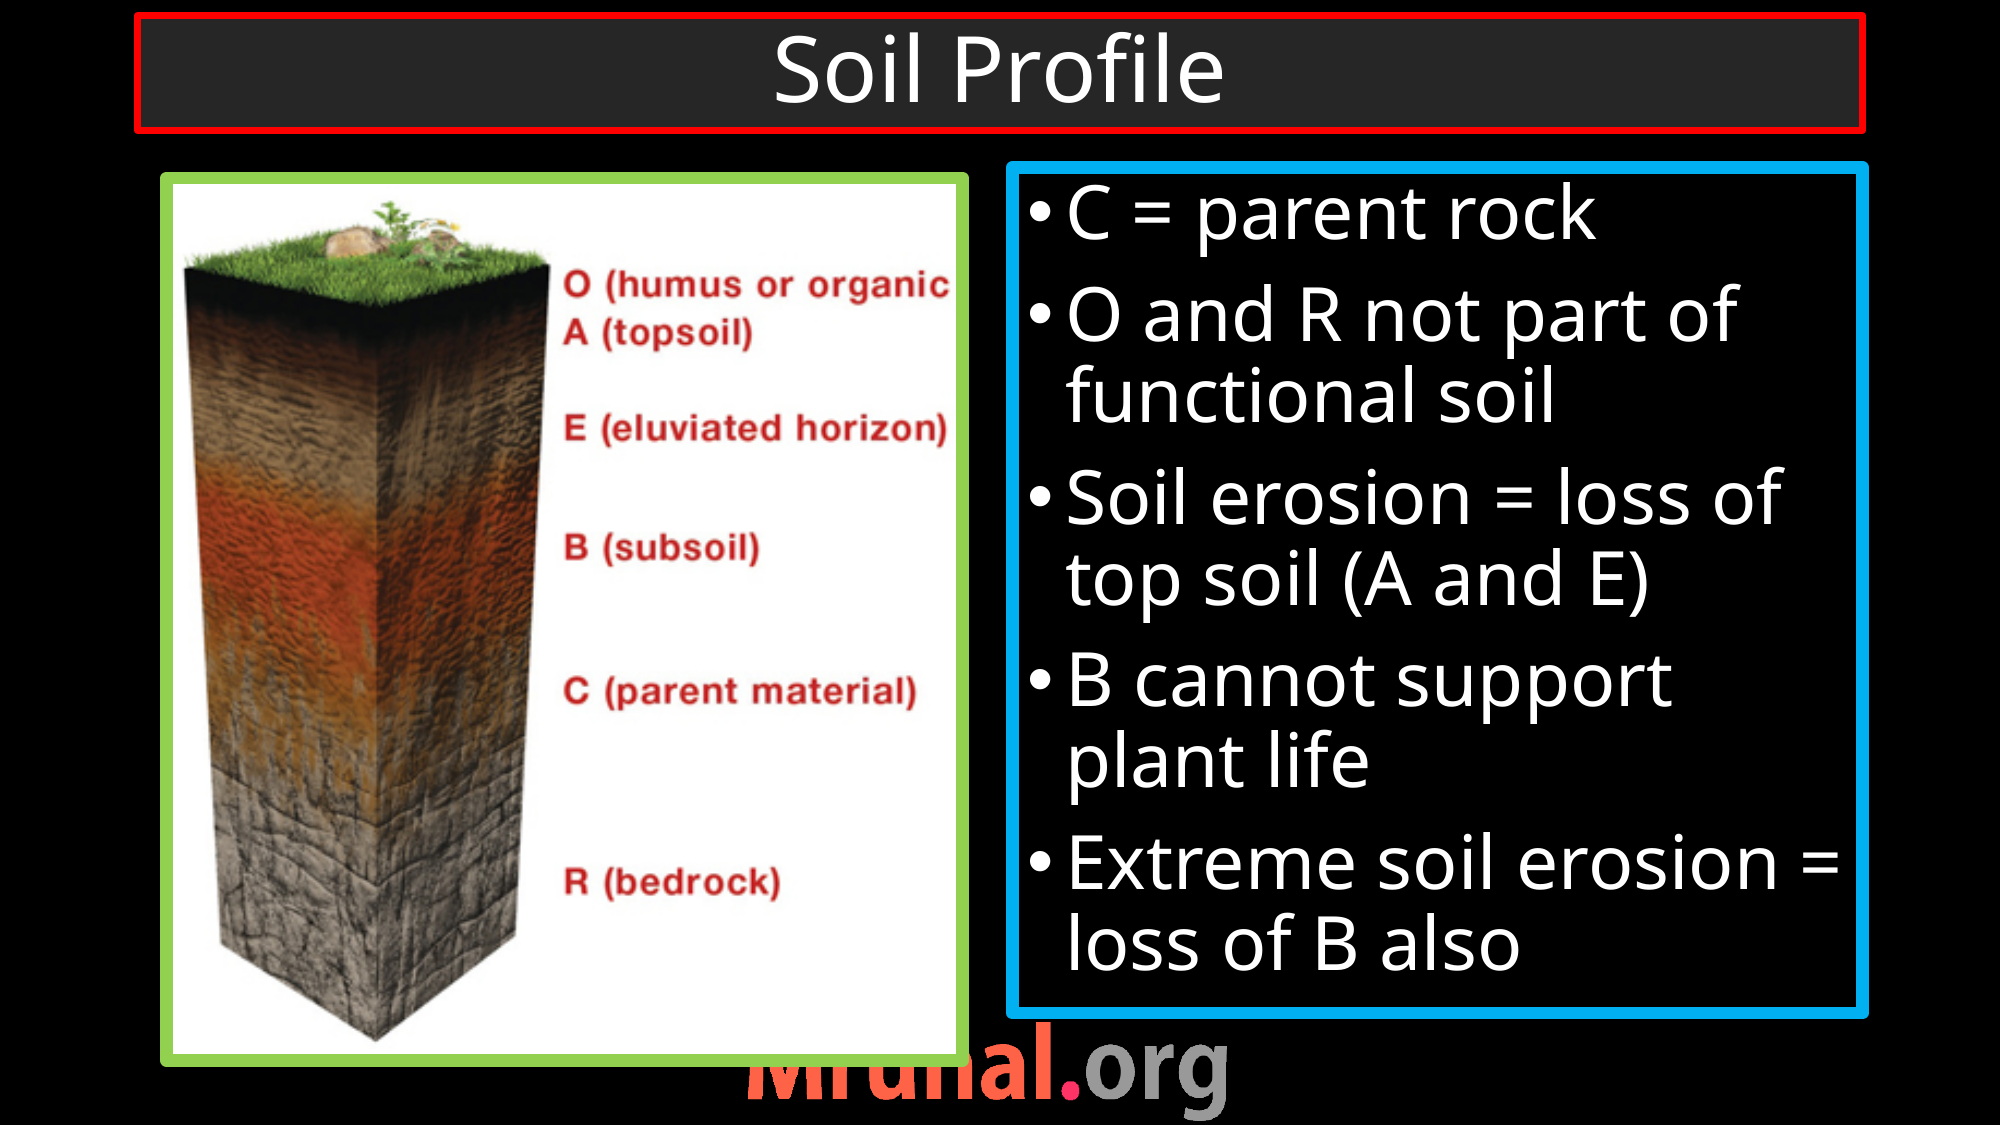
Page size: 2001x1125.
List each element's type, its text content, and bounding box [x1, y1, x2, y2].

list C = parent rock O and R not part of functional soil Soil erosion = loss of top soil (A and E) B cannot support plant life Extreme soil erosion = loss of B also [1006, 161, 1869, 1019]
title Soil Profile [134, 12, 1866, 134]
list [172, 183, 957, 1055]
picture [741, 1005, 1230, 1125]
